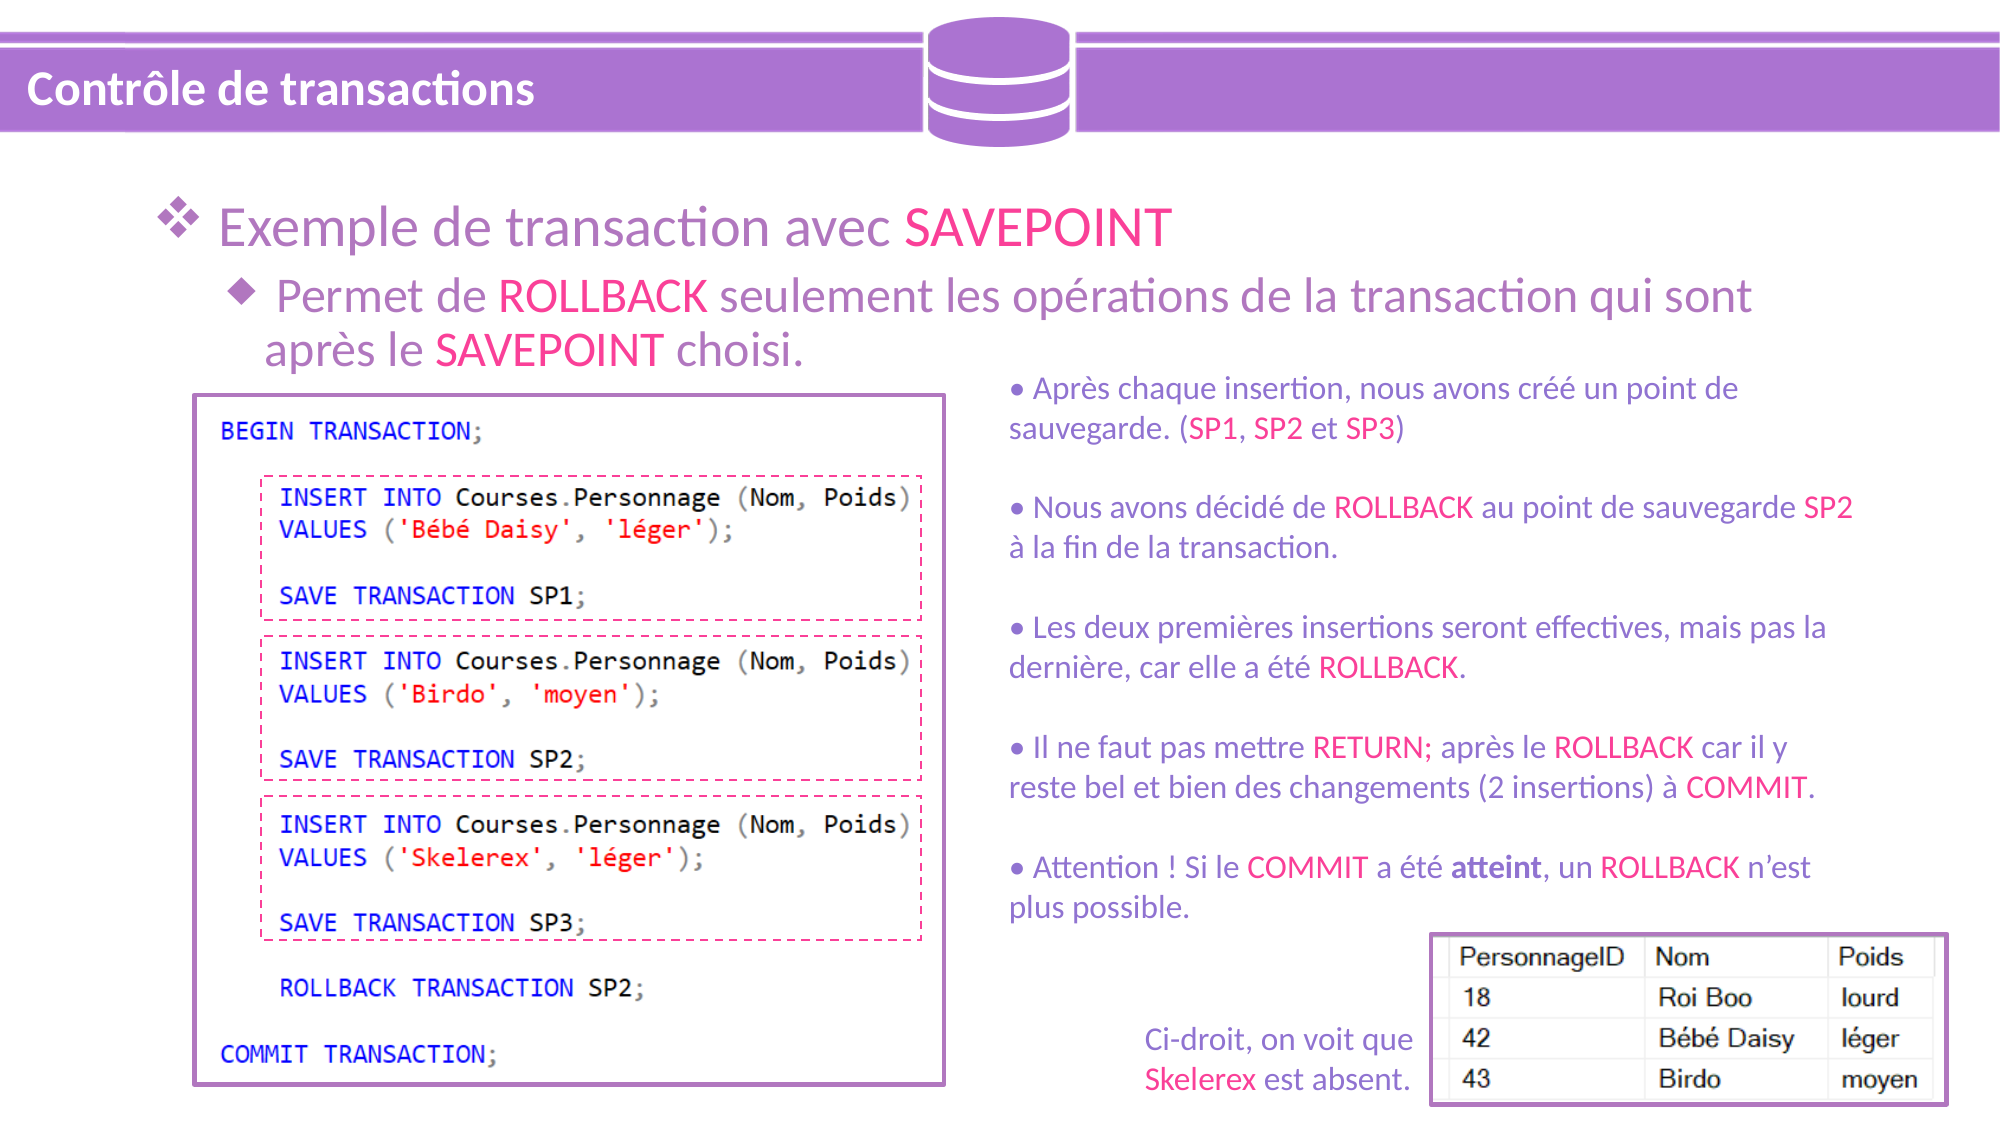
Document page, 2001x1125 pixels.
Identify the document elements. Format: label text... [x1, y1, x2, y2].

text_box Ci-droit, on voit que Skelerex est absent. [1130, 1009, 1465, 1105]
picture [196, 397, 942, 1083]
text_box • Après chaque insertion, nous avons créé un point de sauvegarde. (SP1, SP2 et SP3) • Nous avons décidé de ROLLBACK au point de sauvegarde SP2 à la fin de la transaction. • Les deux premières insertions seront effectives, mais pas la dernière, car elle a été ROLLBACK. • Il ne faut pas mettre RETURN; après le ROLLBACK car il y reste bel et bien des changements (2 insertions) à COMMIT. • Attention ! Si le COMMIT a été atteint, un ROLLBACK n’est plus possible. [994, 358, 1873, 933]
picture [1433, 936, 1945, 1102]
picture [0, 4, 2000, 160]
title Contrôle de transactions [12, 58, 913, 120]
list Exemple de transaction avec SAVEPOINT Permet de ROLLBACK seulement les opérations de la transaction qui sont après le SAVEPOINT choisi. [137, 188, 1862, 1014]
